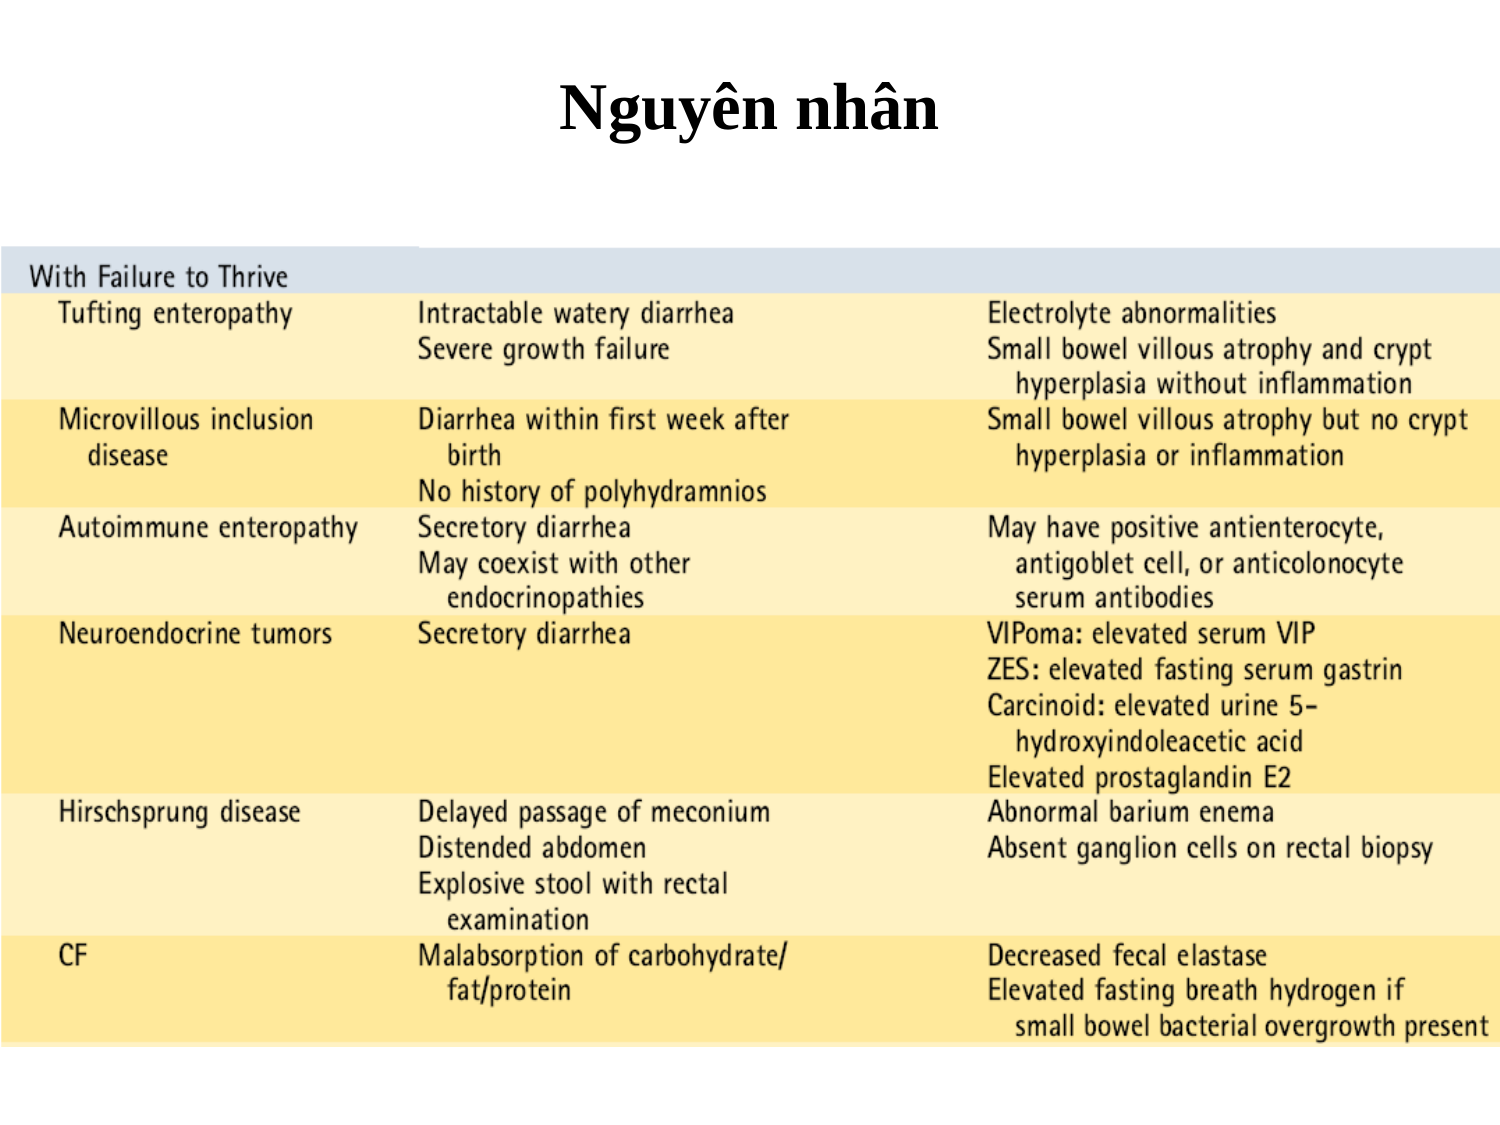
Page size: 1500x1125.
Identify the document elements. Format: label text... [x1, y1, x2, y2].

picture [0, 244, 1500, 1048]
title Nguyên nhân [75, 45, 1425, 161]
